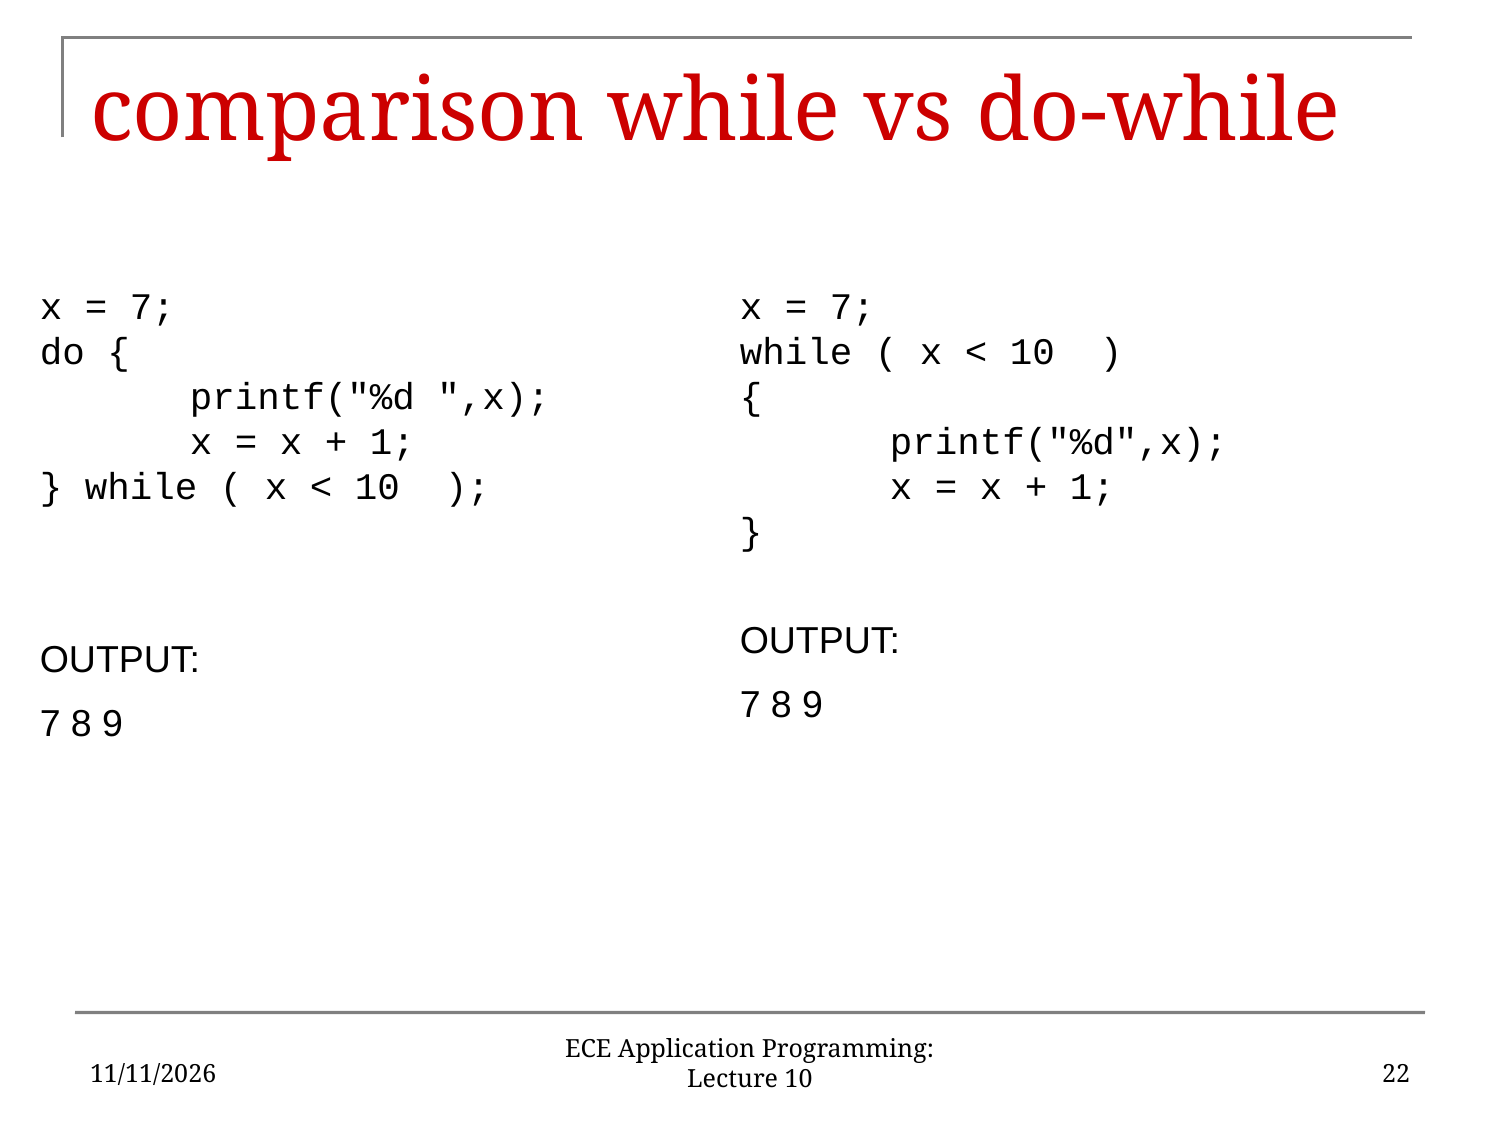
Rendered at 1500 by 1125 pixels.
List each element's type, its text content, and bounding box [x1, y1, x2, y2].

slide_number 22 [1074, 1023, 1426, 1100]
title comparison while vs do-while [75, 45, 1425, 163]
text_box x = 7; while ( x < 10 ) { printf("%d",x); x = x + 1; } OUTPUT: 7 8 9 [725, 274, 1363, 797]
text_box x = 7; do { printf("%d ",x); x = x + 1; } while ( x < 10 ); OUTPUT: 7 8 9 [24, 274, 663, 752]
footer ECE Application Programming: Lecture 10 [512, 1024, 988, 1101]
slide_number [74, 1023, 426, 1100]
